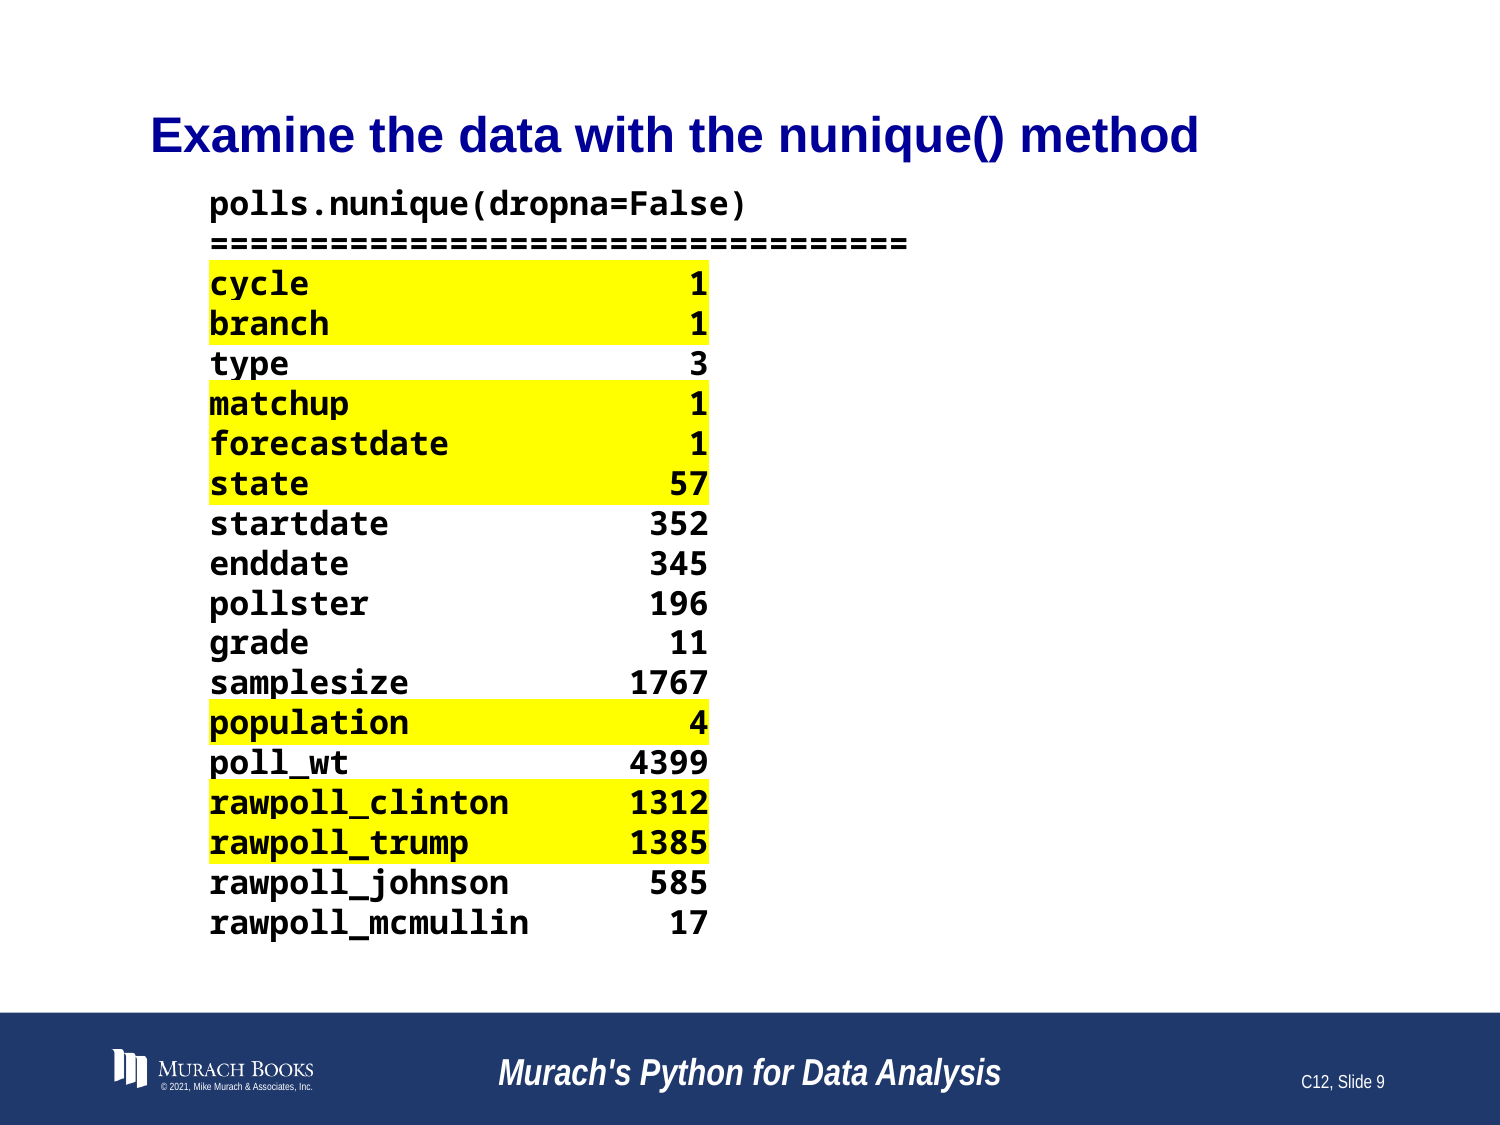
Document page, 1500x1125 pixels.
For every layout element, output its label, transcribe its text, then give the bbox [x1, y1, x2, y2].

list polls.nunique(dropna=False) =================================== cycle 1 branch 1 type 3 matchup 1 forecastdate 1 state 57 startdate 352 enddate 345 pollster 196 grade 11 samplesize 1767 population 4 poll_wt 4399 rawpoll_clinton 1312 rawpoll_trump 1385 rawpoll_johnson 585 rawpoll_mcmullin 17 [137, 174, 1350, 975]
slide_number C12, Slide 9 [1087, 1025, 1400, 1100]
footer © 2021, Mike Murach & Associates, Inc. [12, 1025, 463, 1100]
slide_number Murach's Python for Data Analysis [463, 1025, 1050, 1100]
title Examine the data with the nunique() method [150, 102, 1350, 164]
